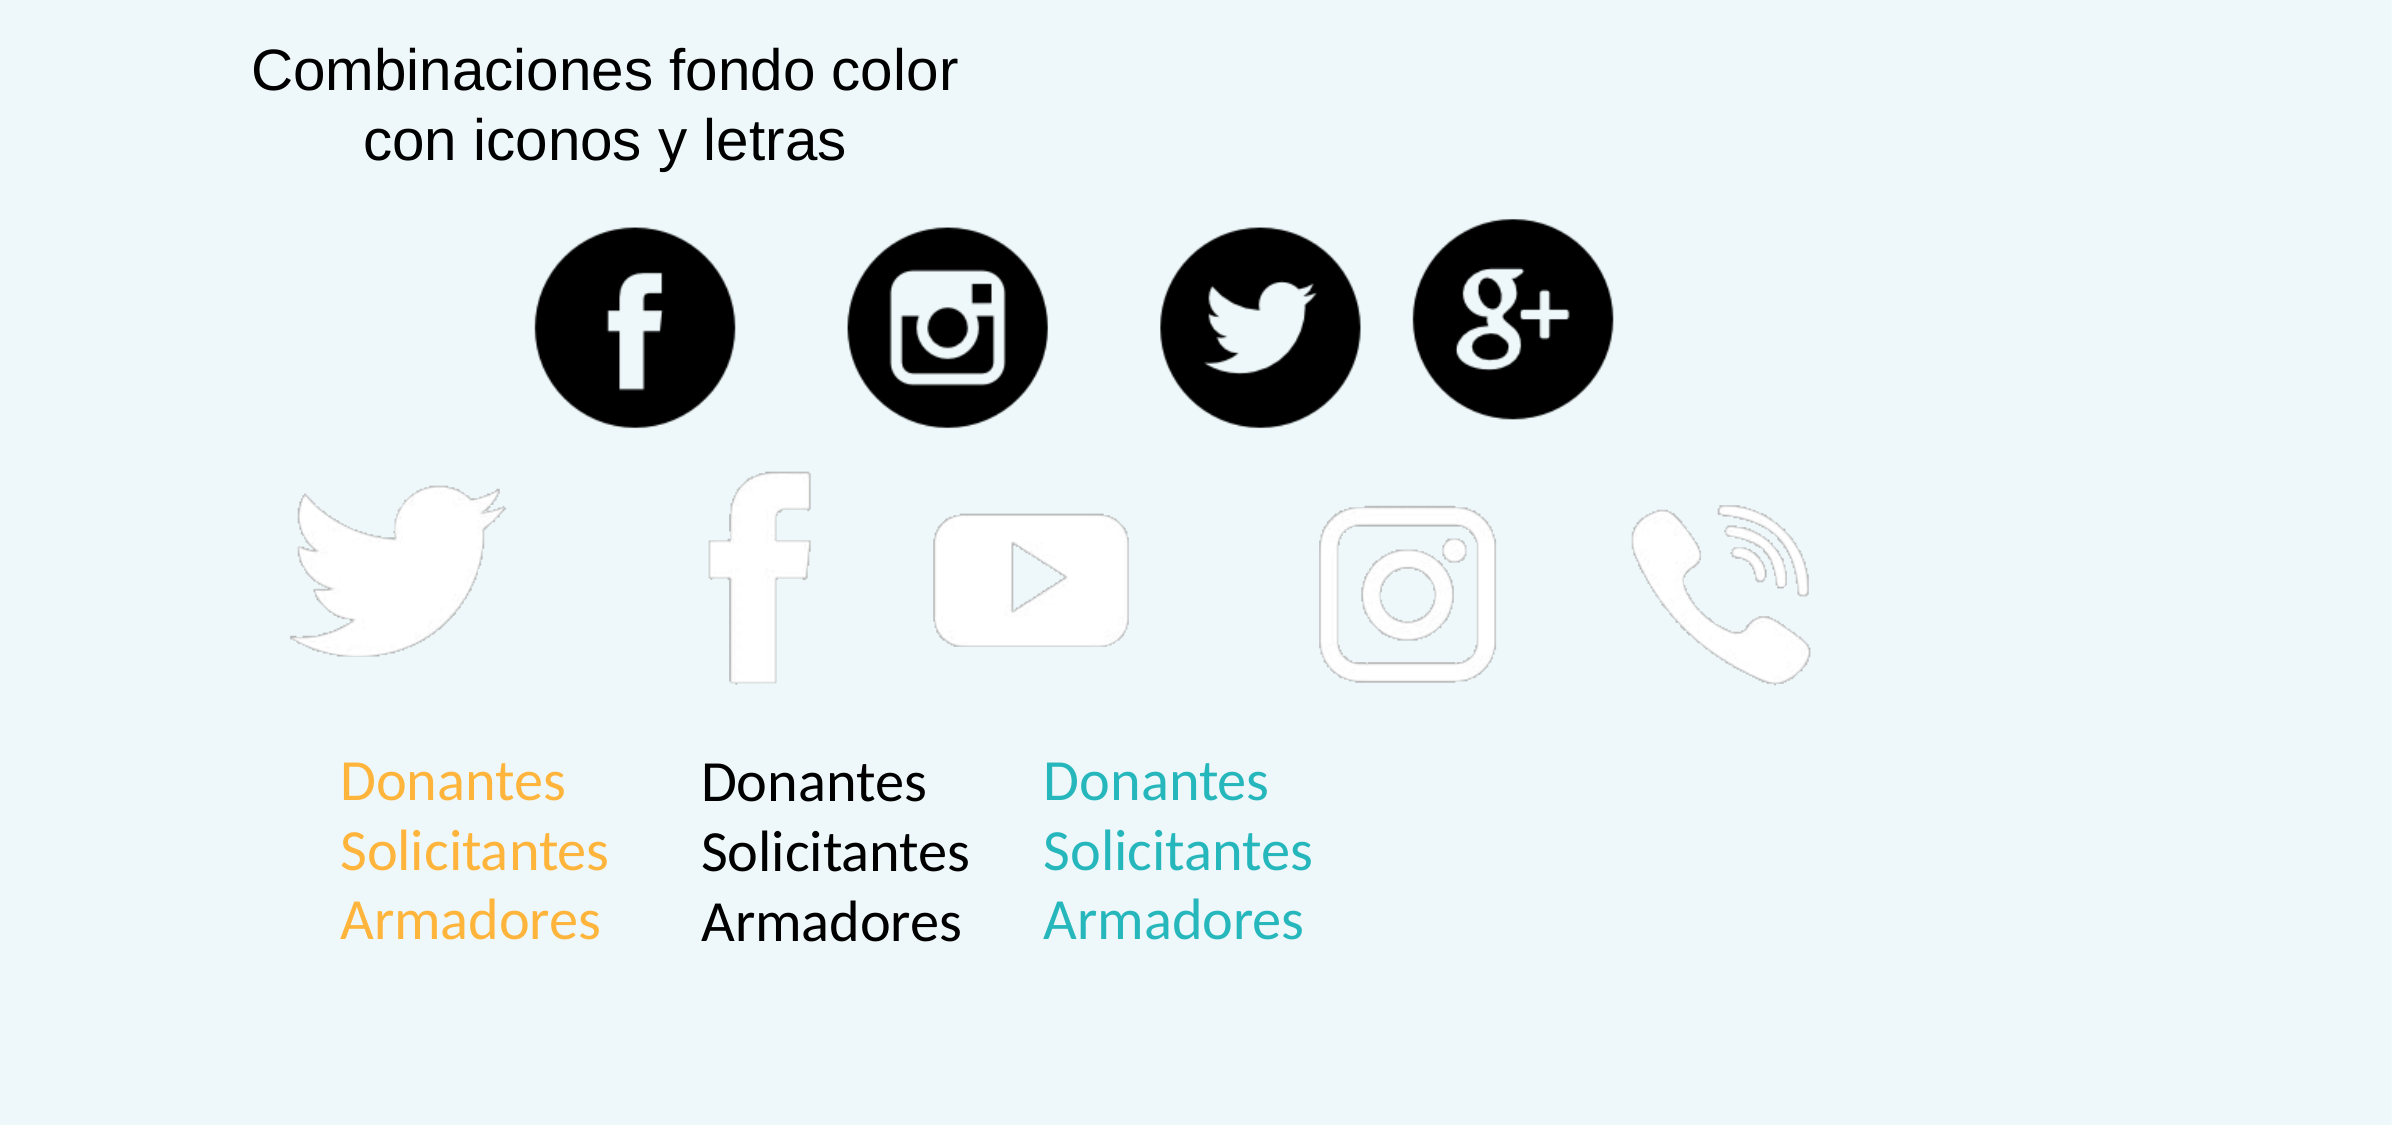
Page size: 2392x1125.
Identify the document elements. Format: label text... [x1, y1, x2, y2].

text_box Donantes Solicitantes Armadores [686, 735, 1072, 961]
picture [248, 181, 1884, 748]
text_box Combinaciones fondo color con iconos y letras [224, 24, 987, 180]
text_box Donantes Solicitantes Armadores [1029, 735, 1394, 960]
text_box Donantes Solicitantes Armadores [325, 734, 633, 960]
